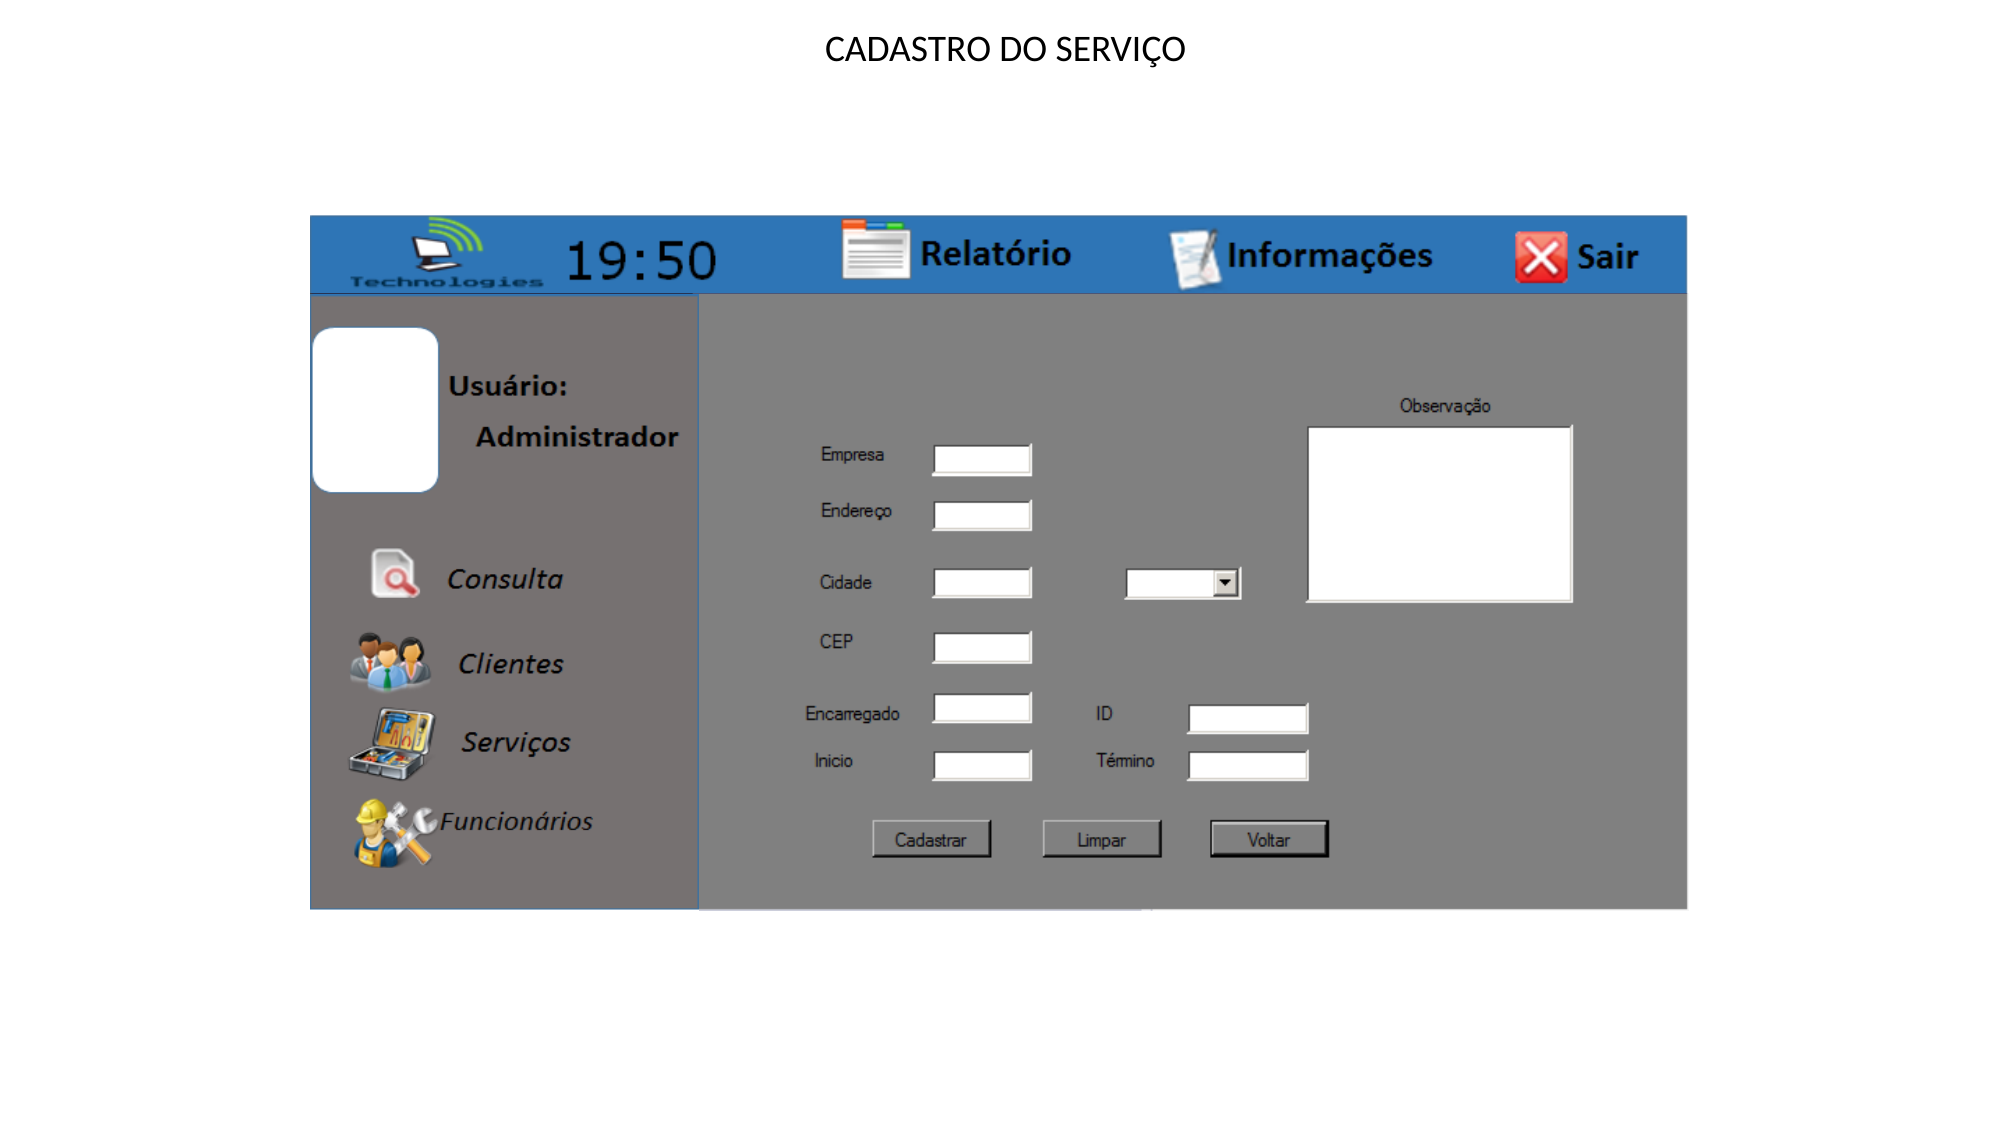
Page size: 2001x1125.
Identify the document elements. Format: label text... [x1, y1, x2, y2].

picture [310, 213, 1689, 911]
text_box CADASTRO DO SERVIÇO [711, 16, 1300, 77]
